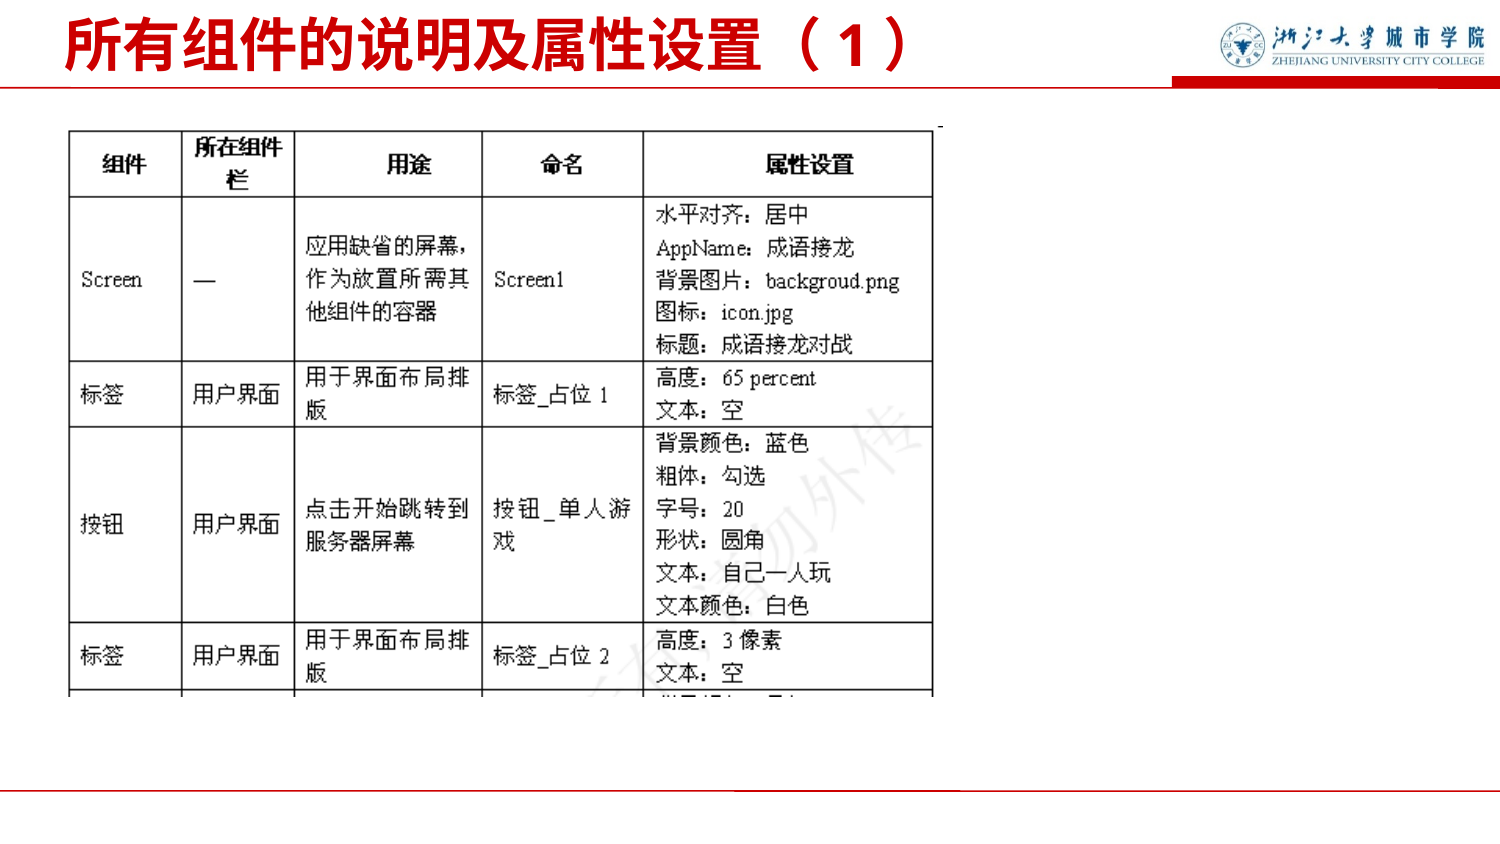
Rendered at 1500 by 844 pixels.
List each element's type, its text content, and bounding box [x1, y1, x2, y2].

picture [64, 126, 944, 698]
title 所有组件的说明及属性设置（1） [49, 7, 1400, 80]
picture [1210, 5, 1497, 73]
